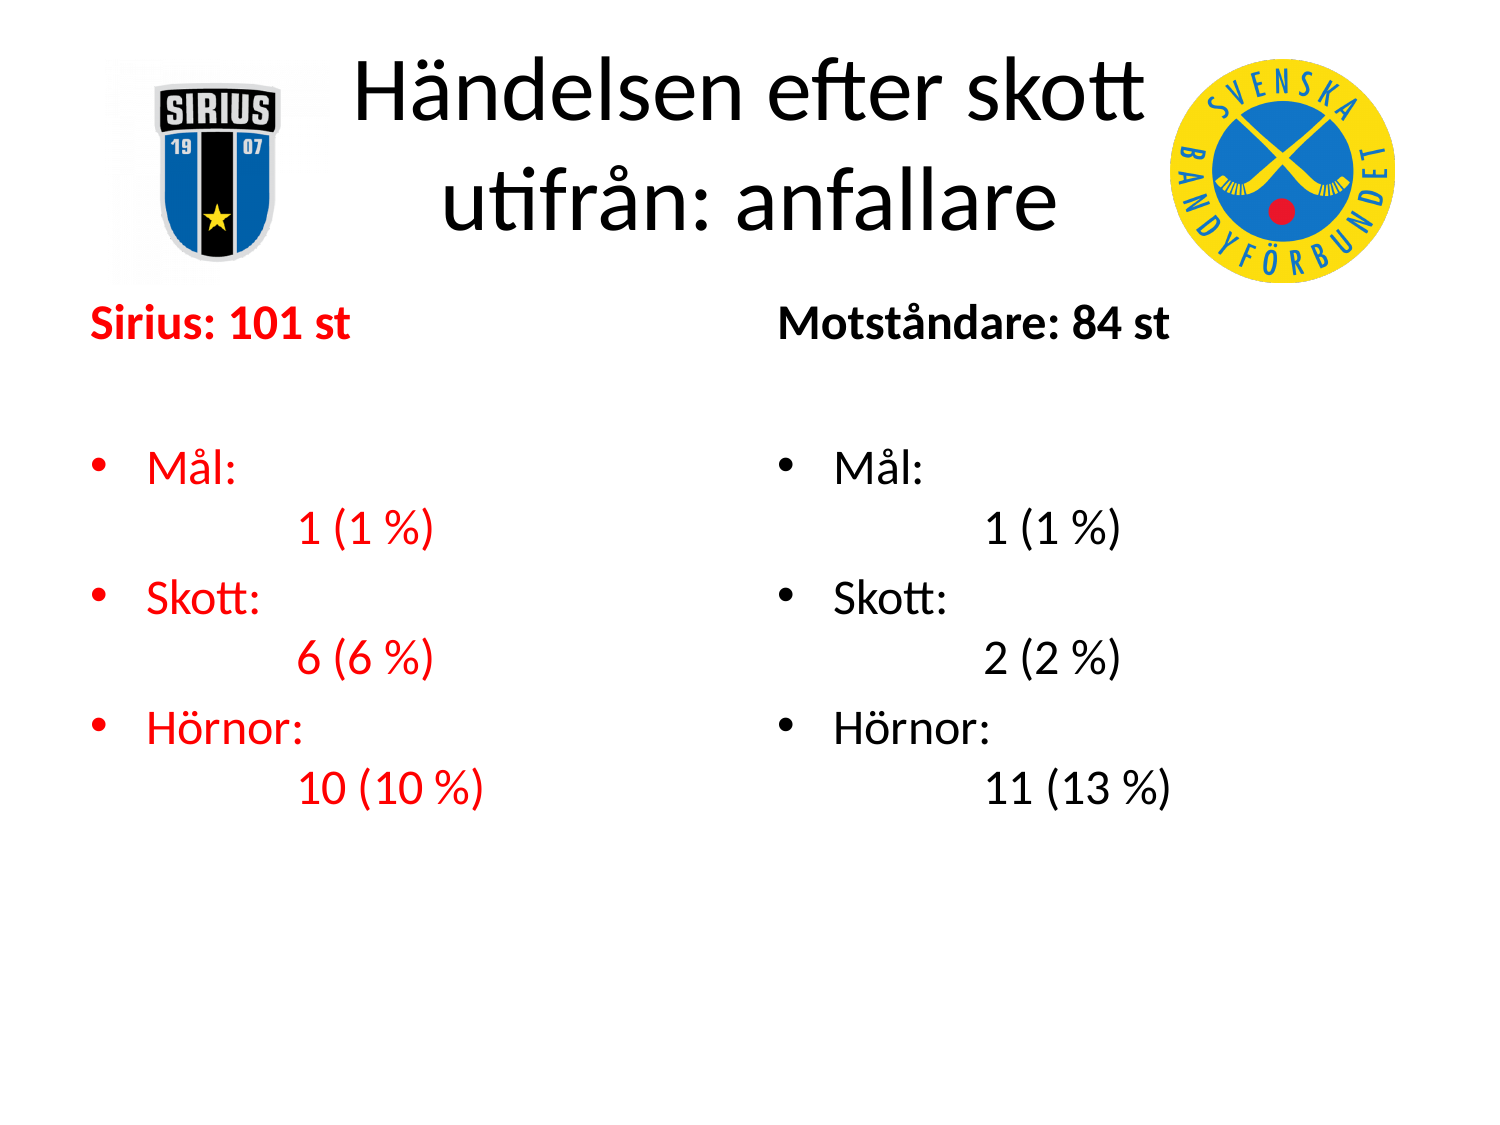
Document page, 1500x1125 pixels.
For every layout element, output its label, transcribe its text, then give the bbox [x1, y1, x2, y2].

list Motståndare: 84 st [761, 251, 1425, 356]
list Mål: 1 (1 %) Skott: 2 (2 %) Hörnor: 11 (13 %) [761, 356, 1425, 1005]
title Händelsen efter skott utifrån: anfallare [75, 45, 1425, 233]
list Sirius: 101 st [75, 251, 738, 356]
picture [1169, 59, 1396, 283]
picture [104, 59, 331, 286]
list Mål: 1 (1 %) Skott: 6 (6 %) Hörnor: 10 (10 %) [75, 356, 738, 1005]
